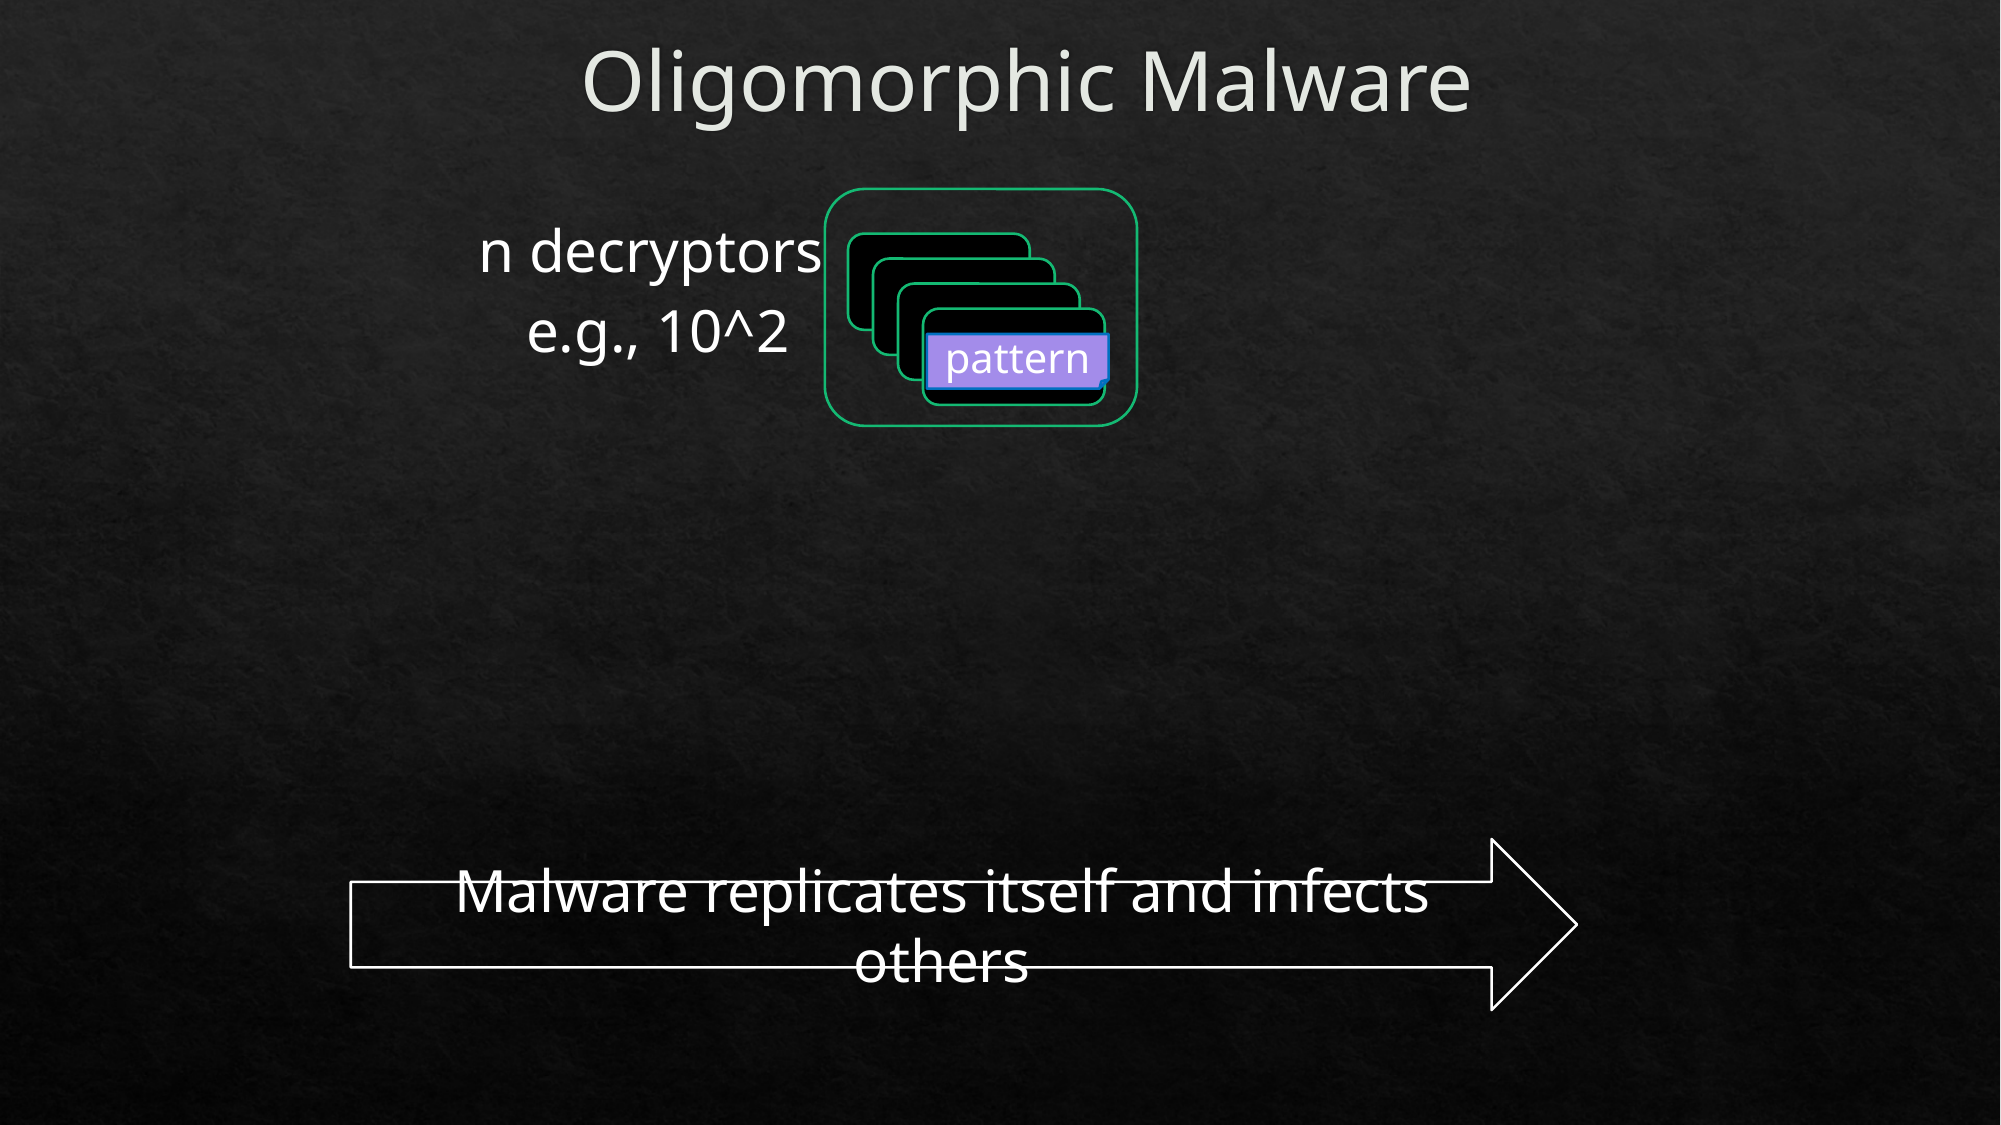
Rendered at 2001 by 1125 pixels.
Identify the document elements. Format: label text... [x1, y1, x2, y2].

text_box Oligomorphic Malware [436, 0, 1619, 172]
text_box Malware replicates itself and infects others [349, 837, 1578, 1012]
text_box n decryptors [390, 170, 912, 328]
text_box e.g., 10^2 [396, 250, 919, 408]
text_box [823, 187, 1139, 428]
